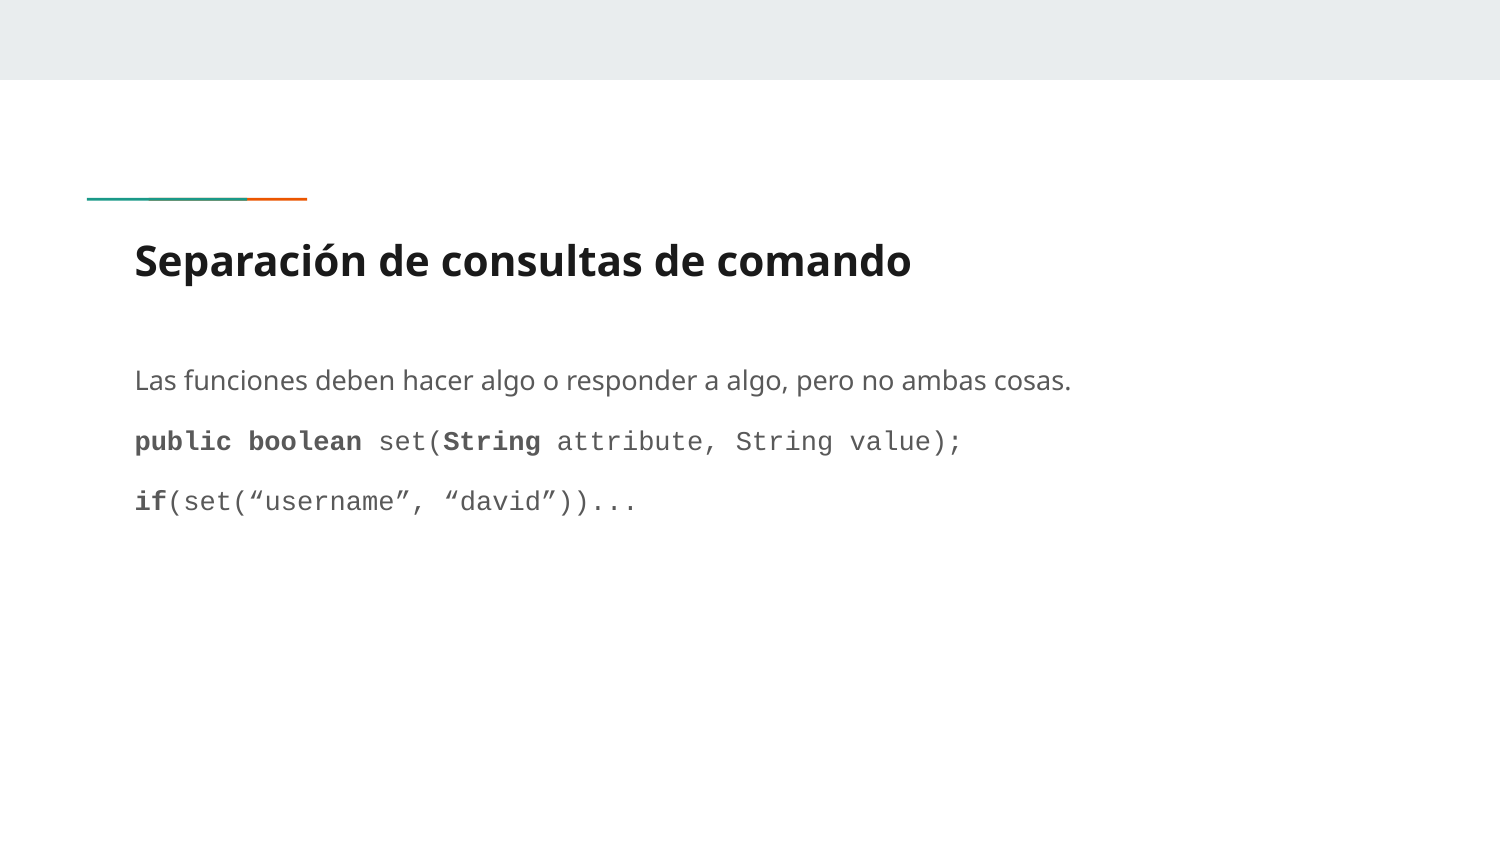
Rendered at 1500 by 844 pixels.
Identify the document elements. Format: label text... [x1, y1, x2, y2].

list Las funciones deben hacer algo o responder a algo, pero no ambas cosas. public boolean set(String attribute, String value); if(set(“username”, “david”))... [119, 341, 1381, 712]
title Separación de consultas de comando [119, 216, 1381, 305]
